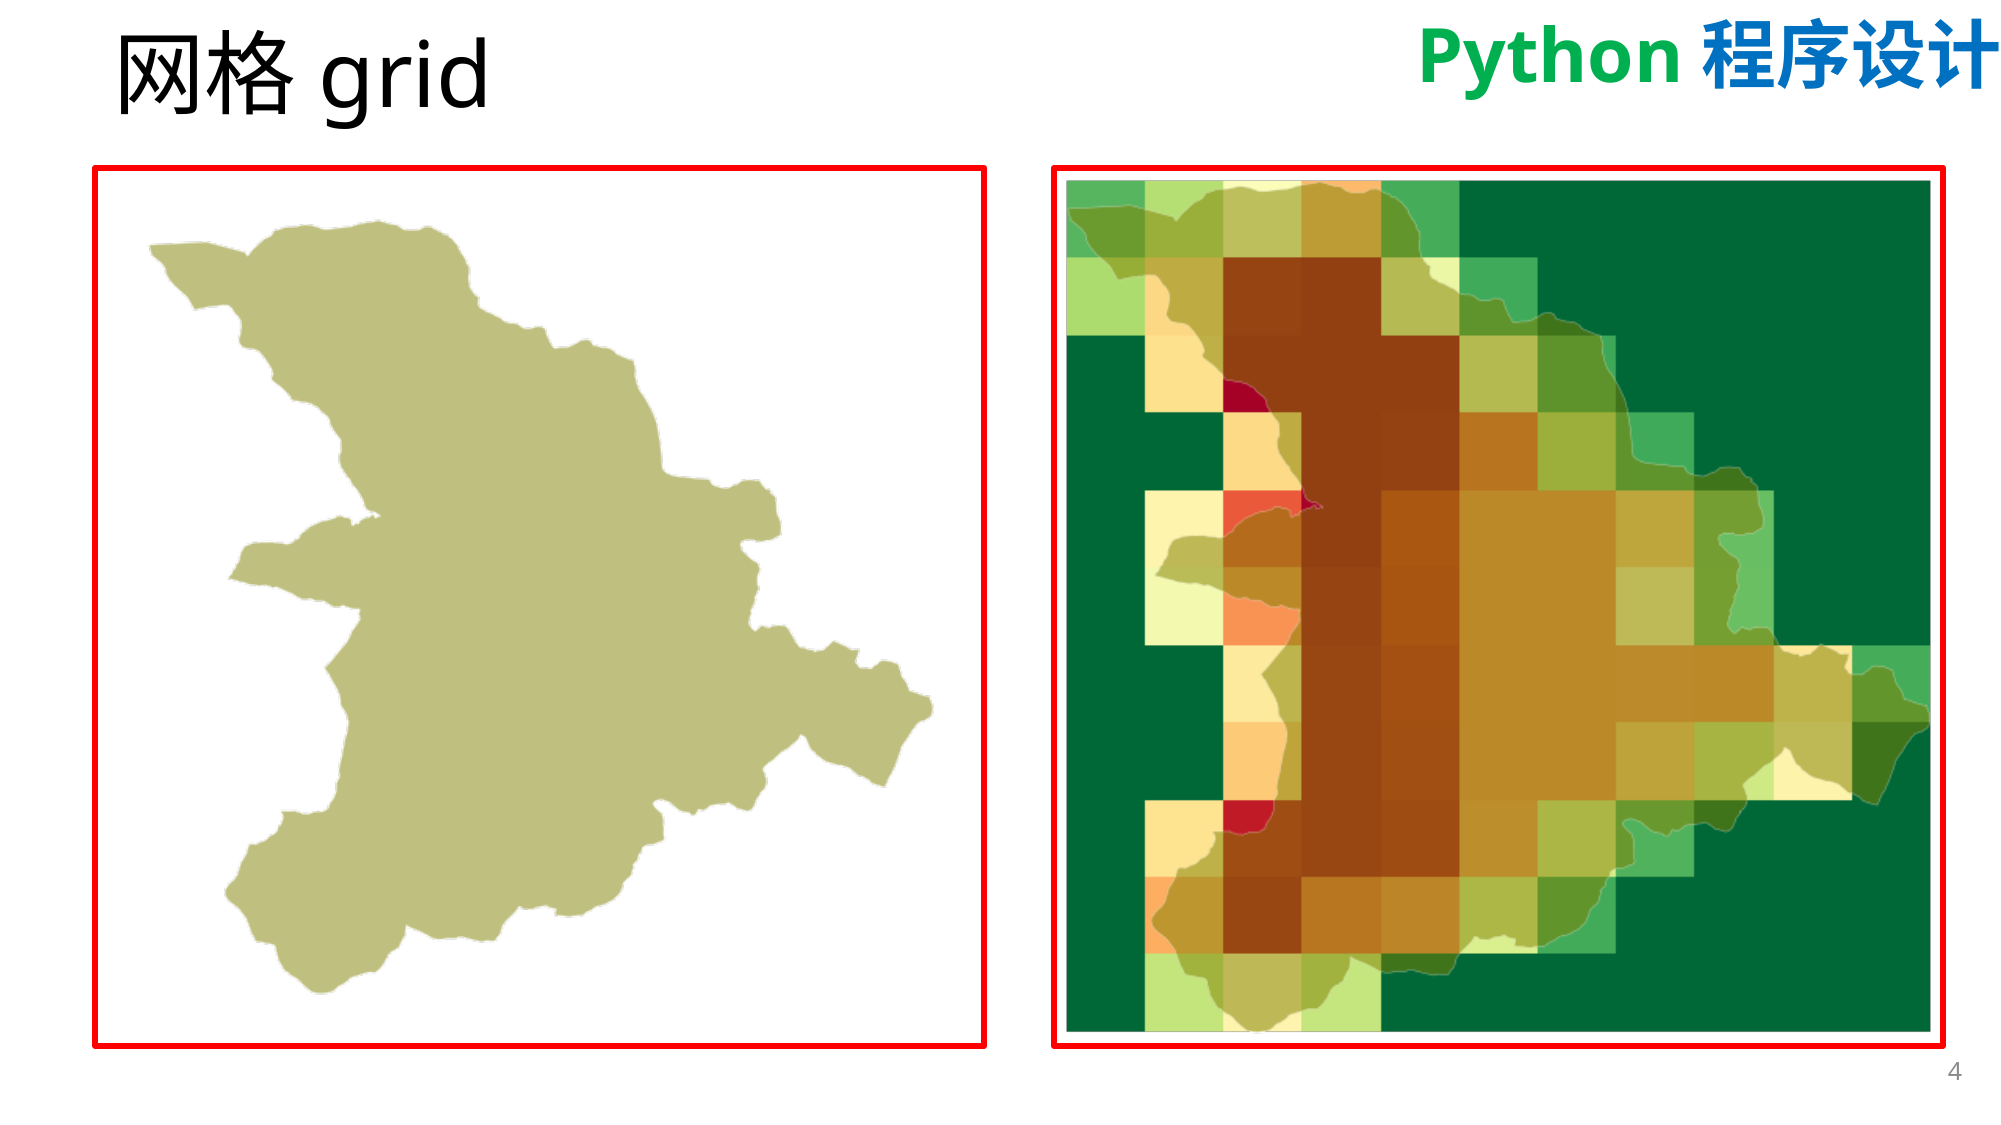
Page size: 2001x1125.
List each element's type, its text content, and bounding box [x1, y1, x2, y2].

picture [98, 170, 982, 1043]
picture [1056, 170, 1940, 1043]
title 网格grid [98, 0, 1824, 157]
slide_number 4 [1527, 1042, 1978, 1103]
